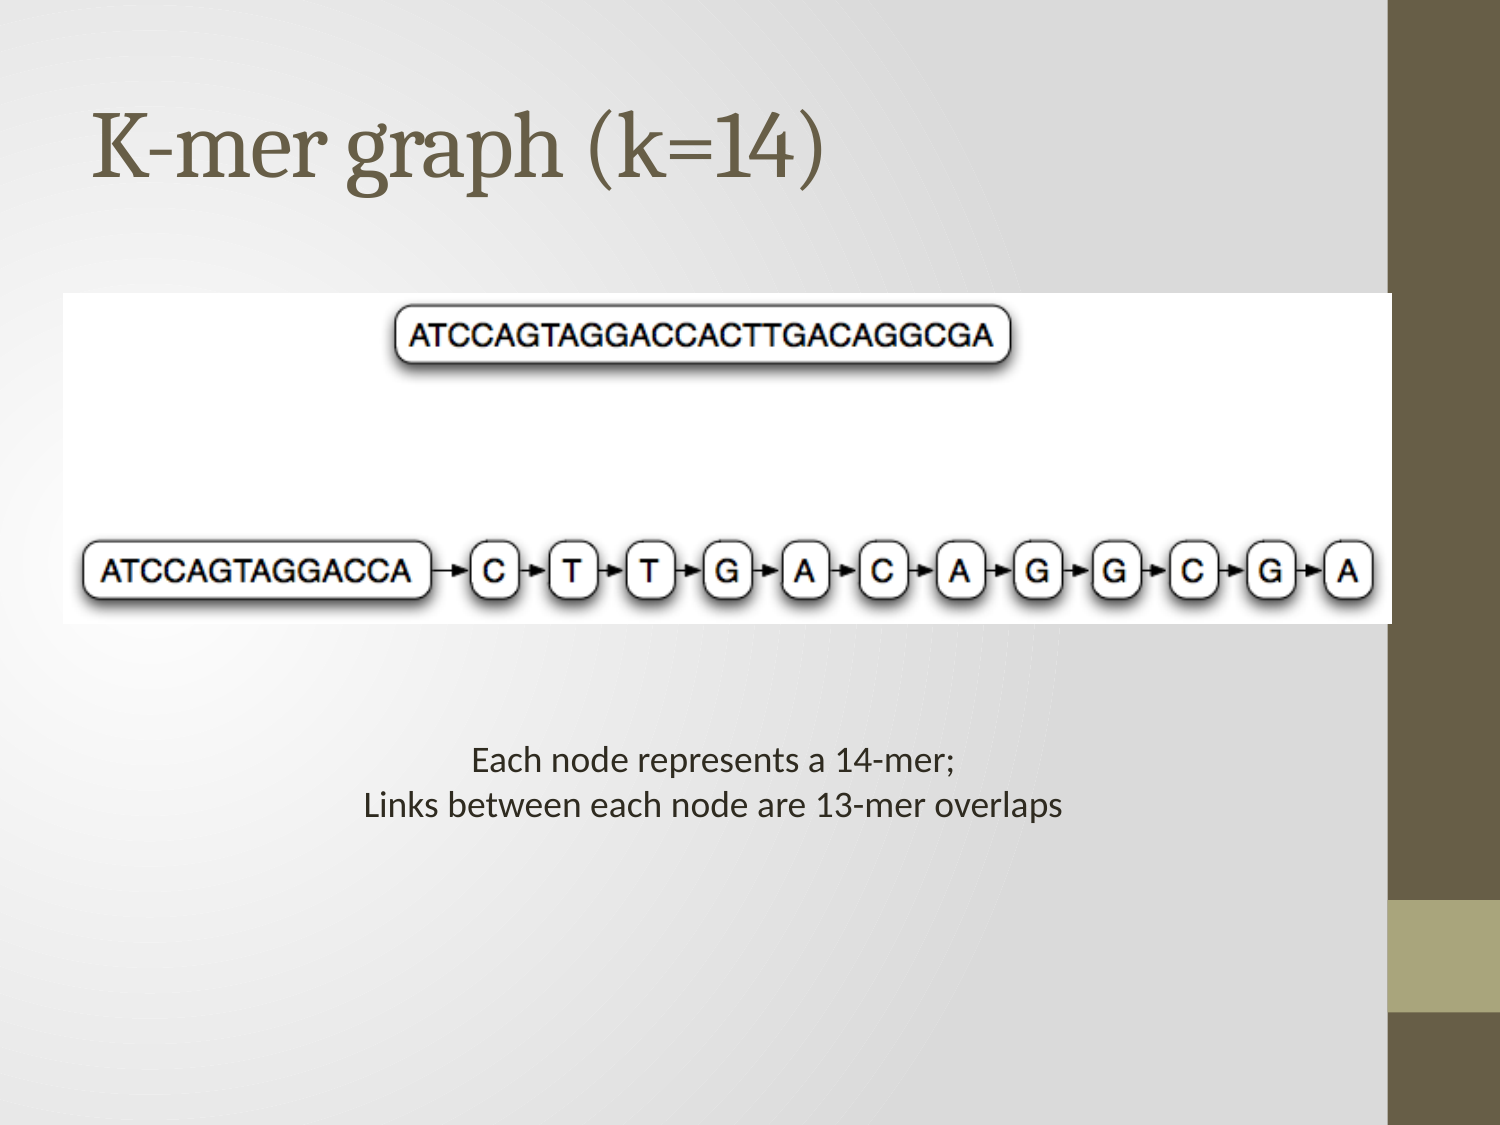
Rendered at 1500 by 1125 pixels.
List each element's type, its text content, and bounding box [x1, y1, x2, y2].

title K-mer graph (k=14) [75, 45, 1325, 233]
text_box Each node represents a 14-mer; Links between each node are 13-mer overlaps [348, 727, 1079, 833]
picture [63, 293, 1392, 625]
